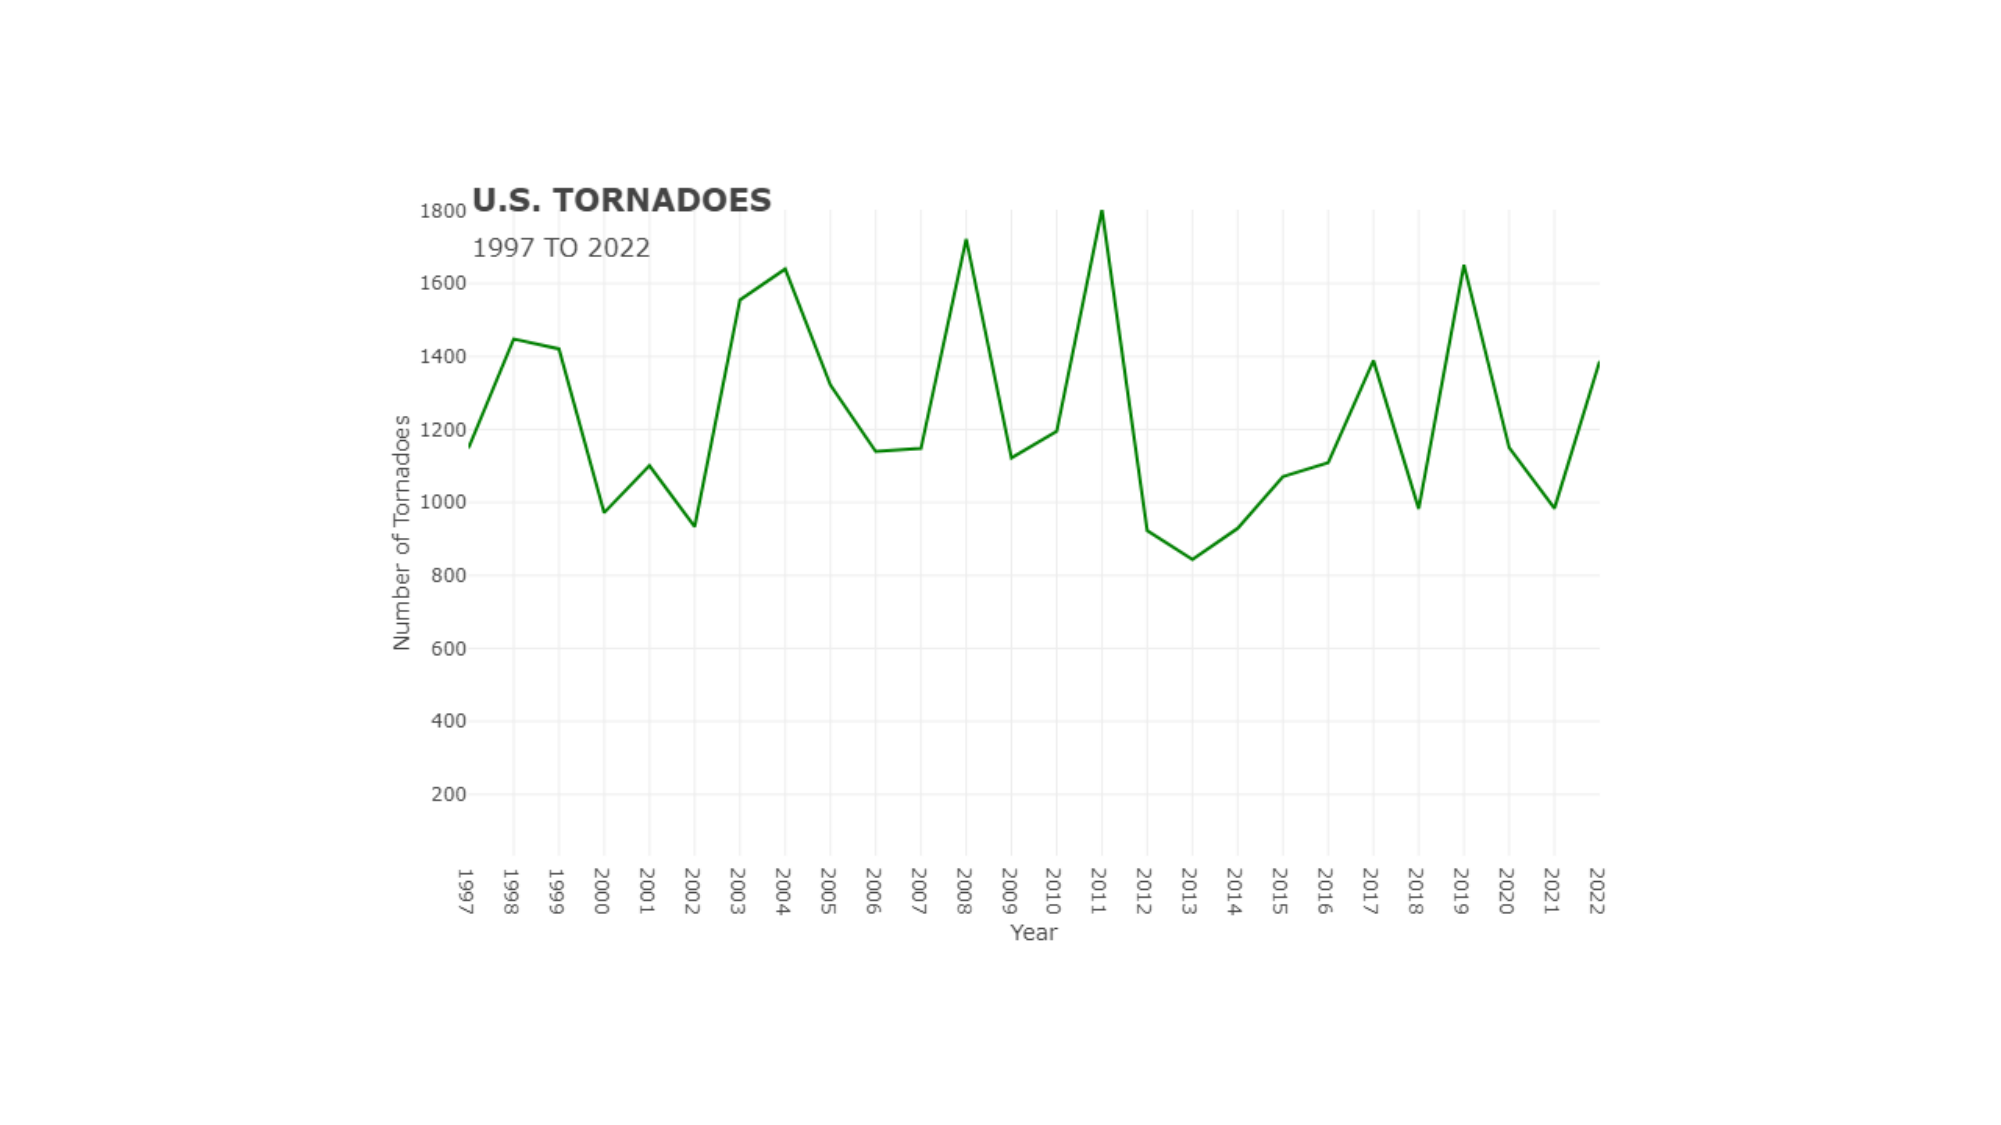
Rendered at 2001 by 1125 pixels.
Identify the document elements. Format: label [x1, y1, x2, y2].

picture [374, 171, 1625, 954]
